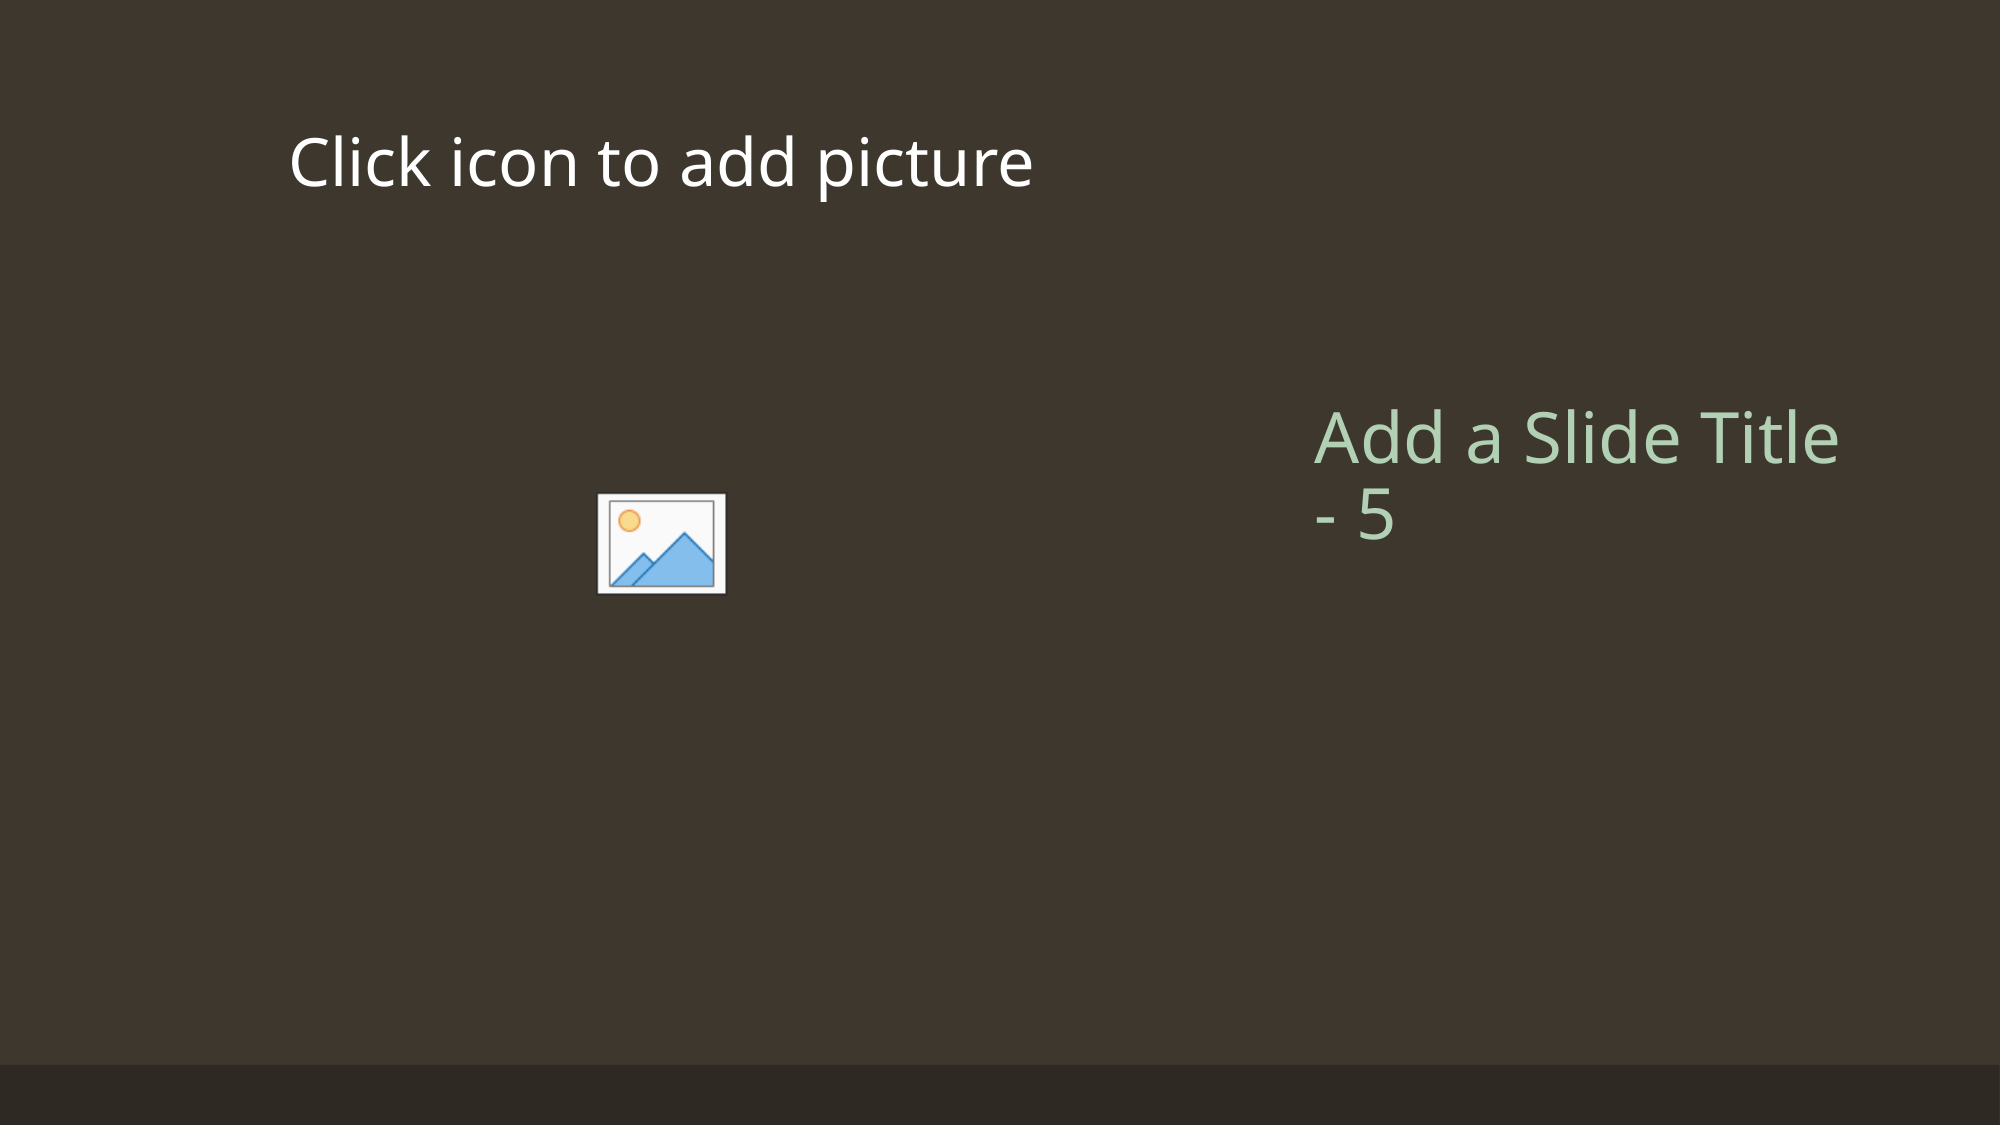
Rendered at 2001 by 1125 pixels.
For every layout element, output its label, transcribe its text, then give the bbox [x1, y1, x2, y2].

picture [137, 112, 1188, 975]
title Add a Slide Title - 5 [1299, 250, 1863, 563]
